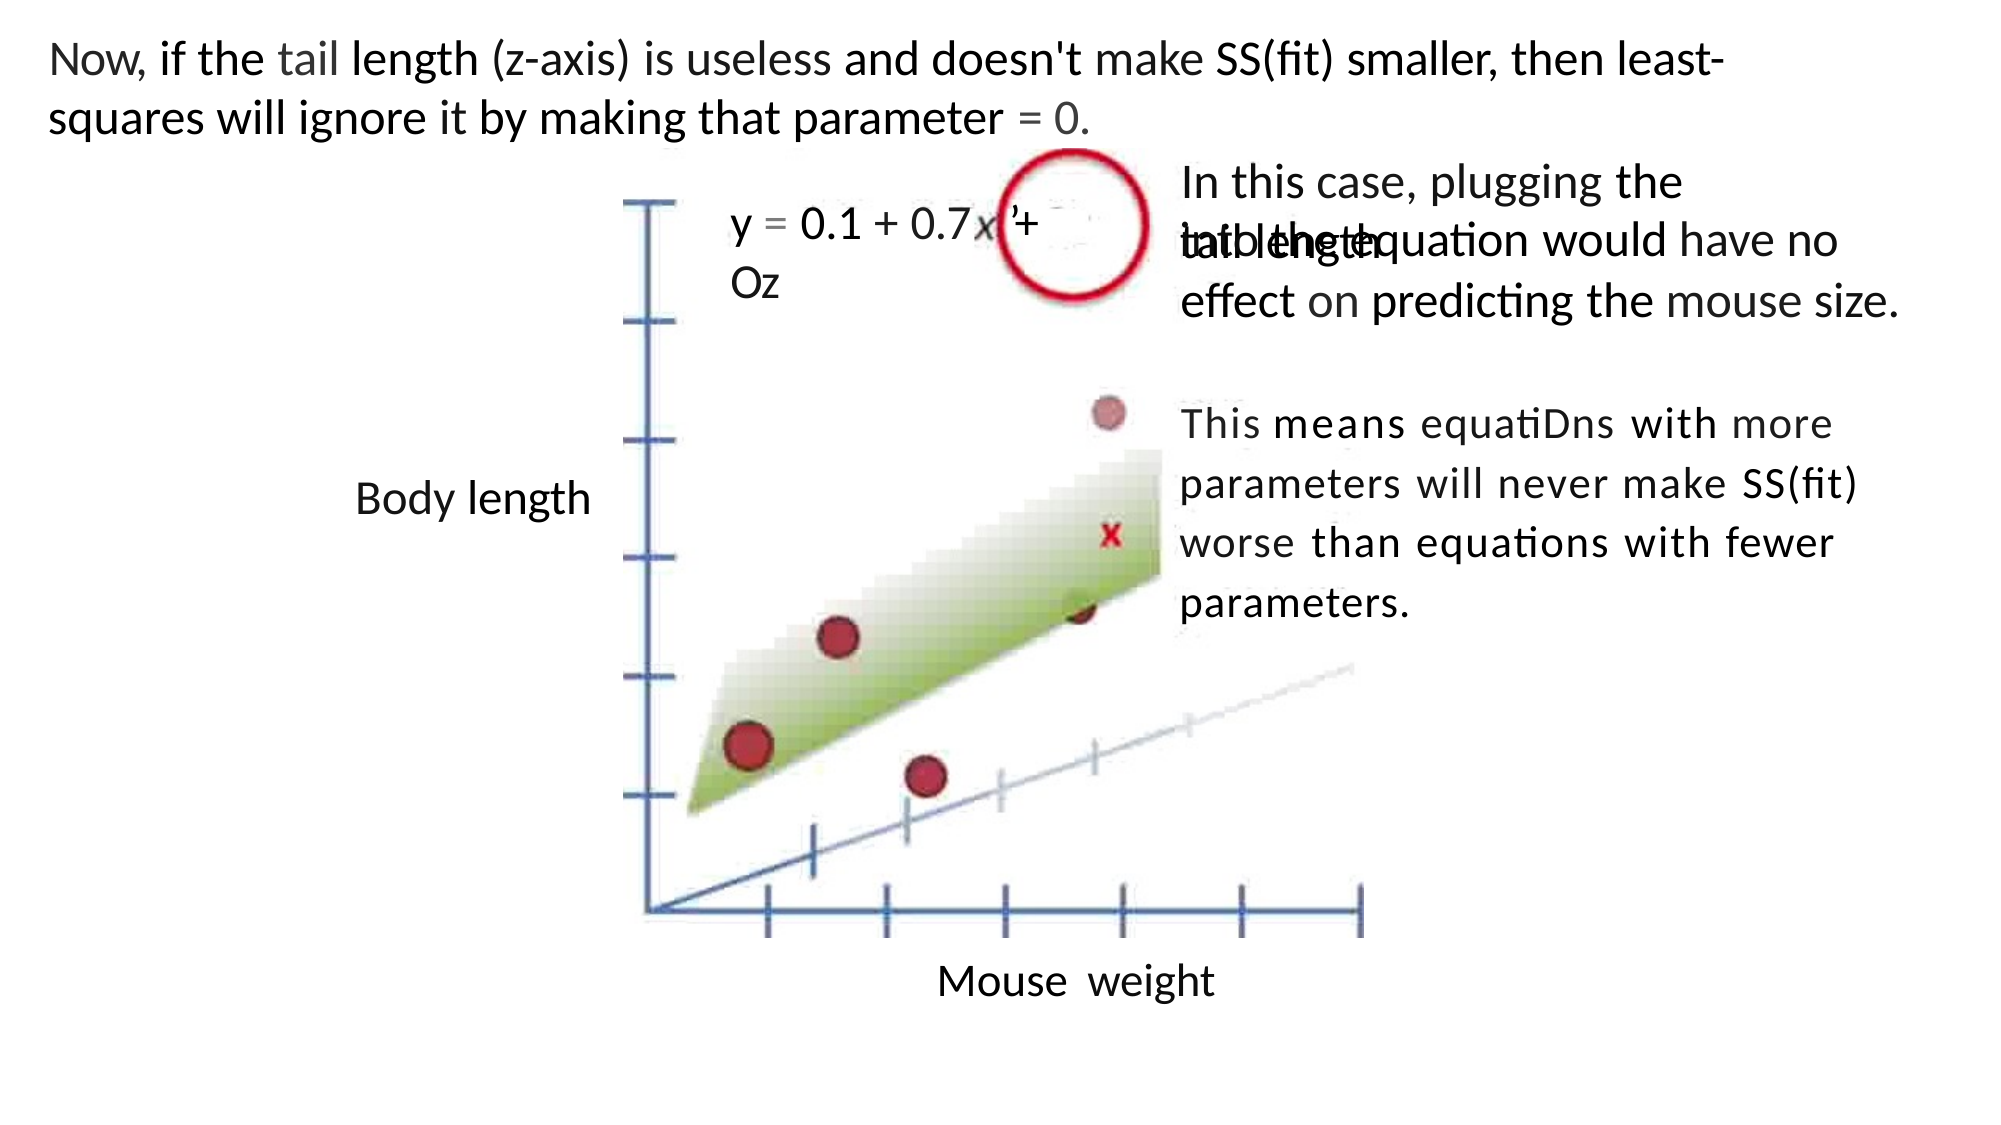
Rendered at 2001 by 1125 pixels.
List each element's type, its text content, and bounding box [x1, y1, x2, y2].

text_box Body length [353, 463, 599, 525]
text_box This means equatiDns with more parameters will never make SS(fit) worse than equations with fewer parameters. [1368, 386, 1879, 627]
title Now, if the tail length (z-axis) is useless and doesn't make SS(fit) smaller, then least- squares will ignore it by making that parameter = 0. In this case, plugging the tail length [45, 20, 1898, 269]
text_box Mouse weight [934, 958, 1225, 1006]
picture [623, 148, 1365, 938]
text_box into the equation would have no effect on predicting the mouse size. [1368, 204, 1906, 328]
